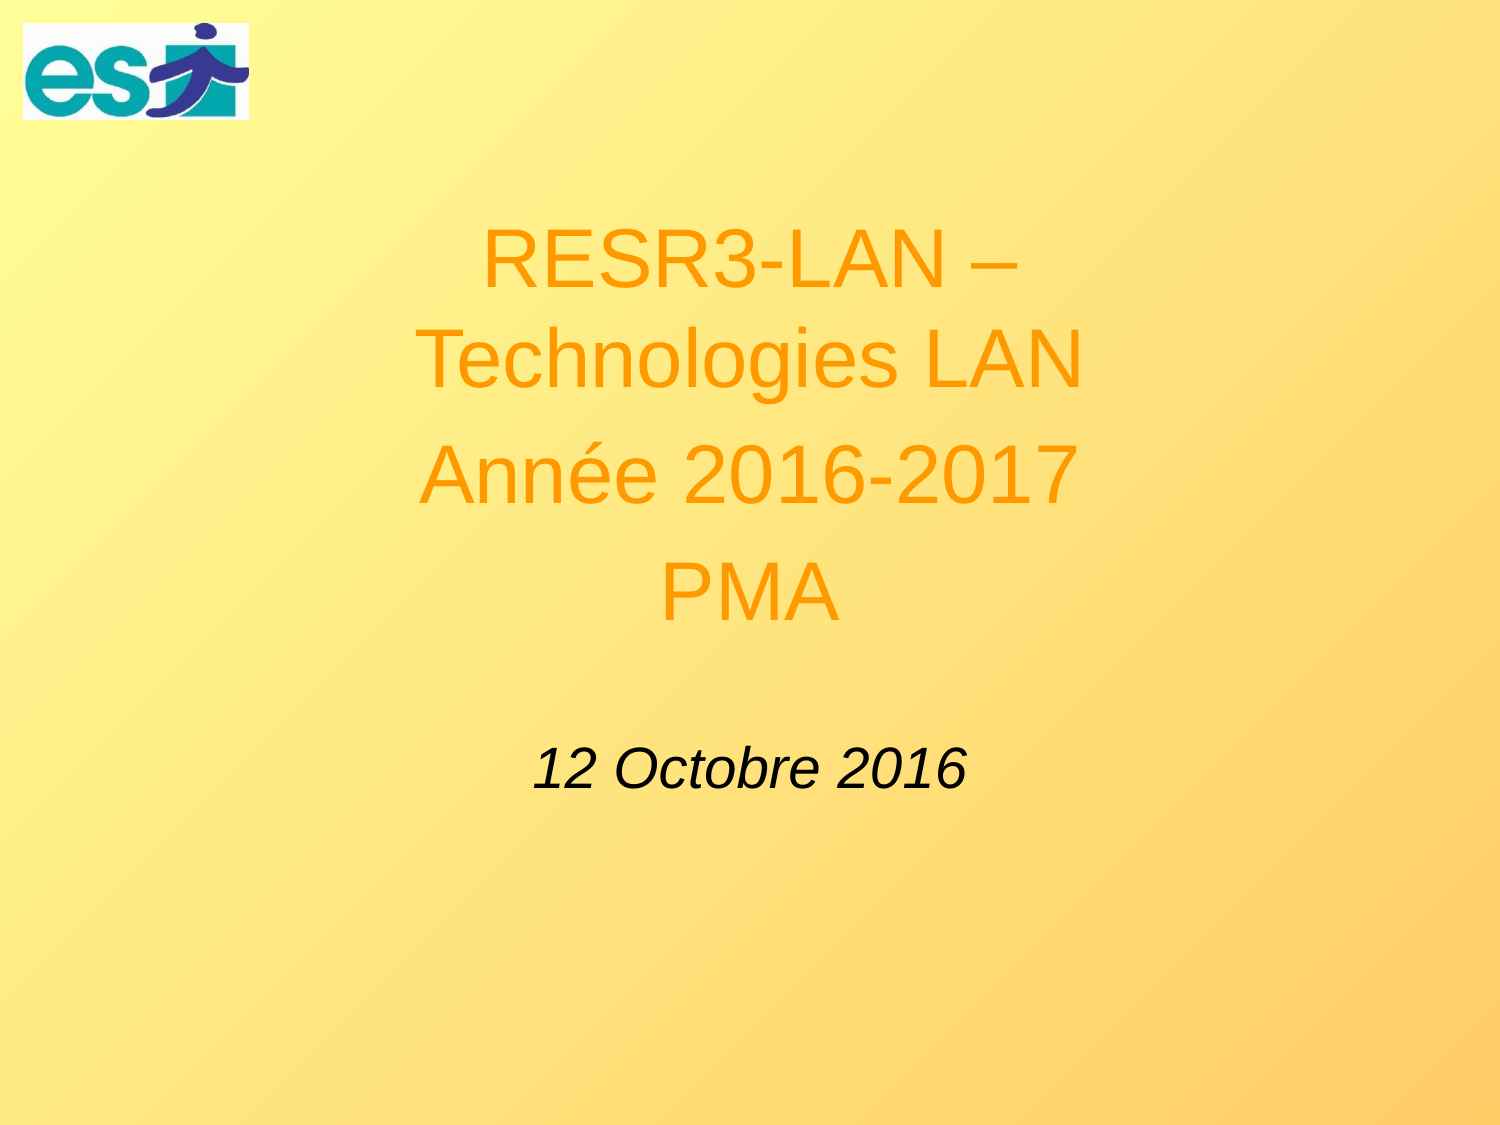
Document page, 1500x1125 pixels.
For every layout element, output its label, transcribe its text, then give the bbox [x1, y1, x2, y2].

subtitle RESR3-LAN – Technologies LAN Année 2016-2017 PMA 12 Octobre 2016 [224, 196, 1276, 897]
picture [23, 23, 249, 120]
